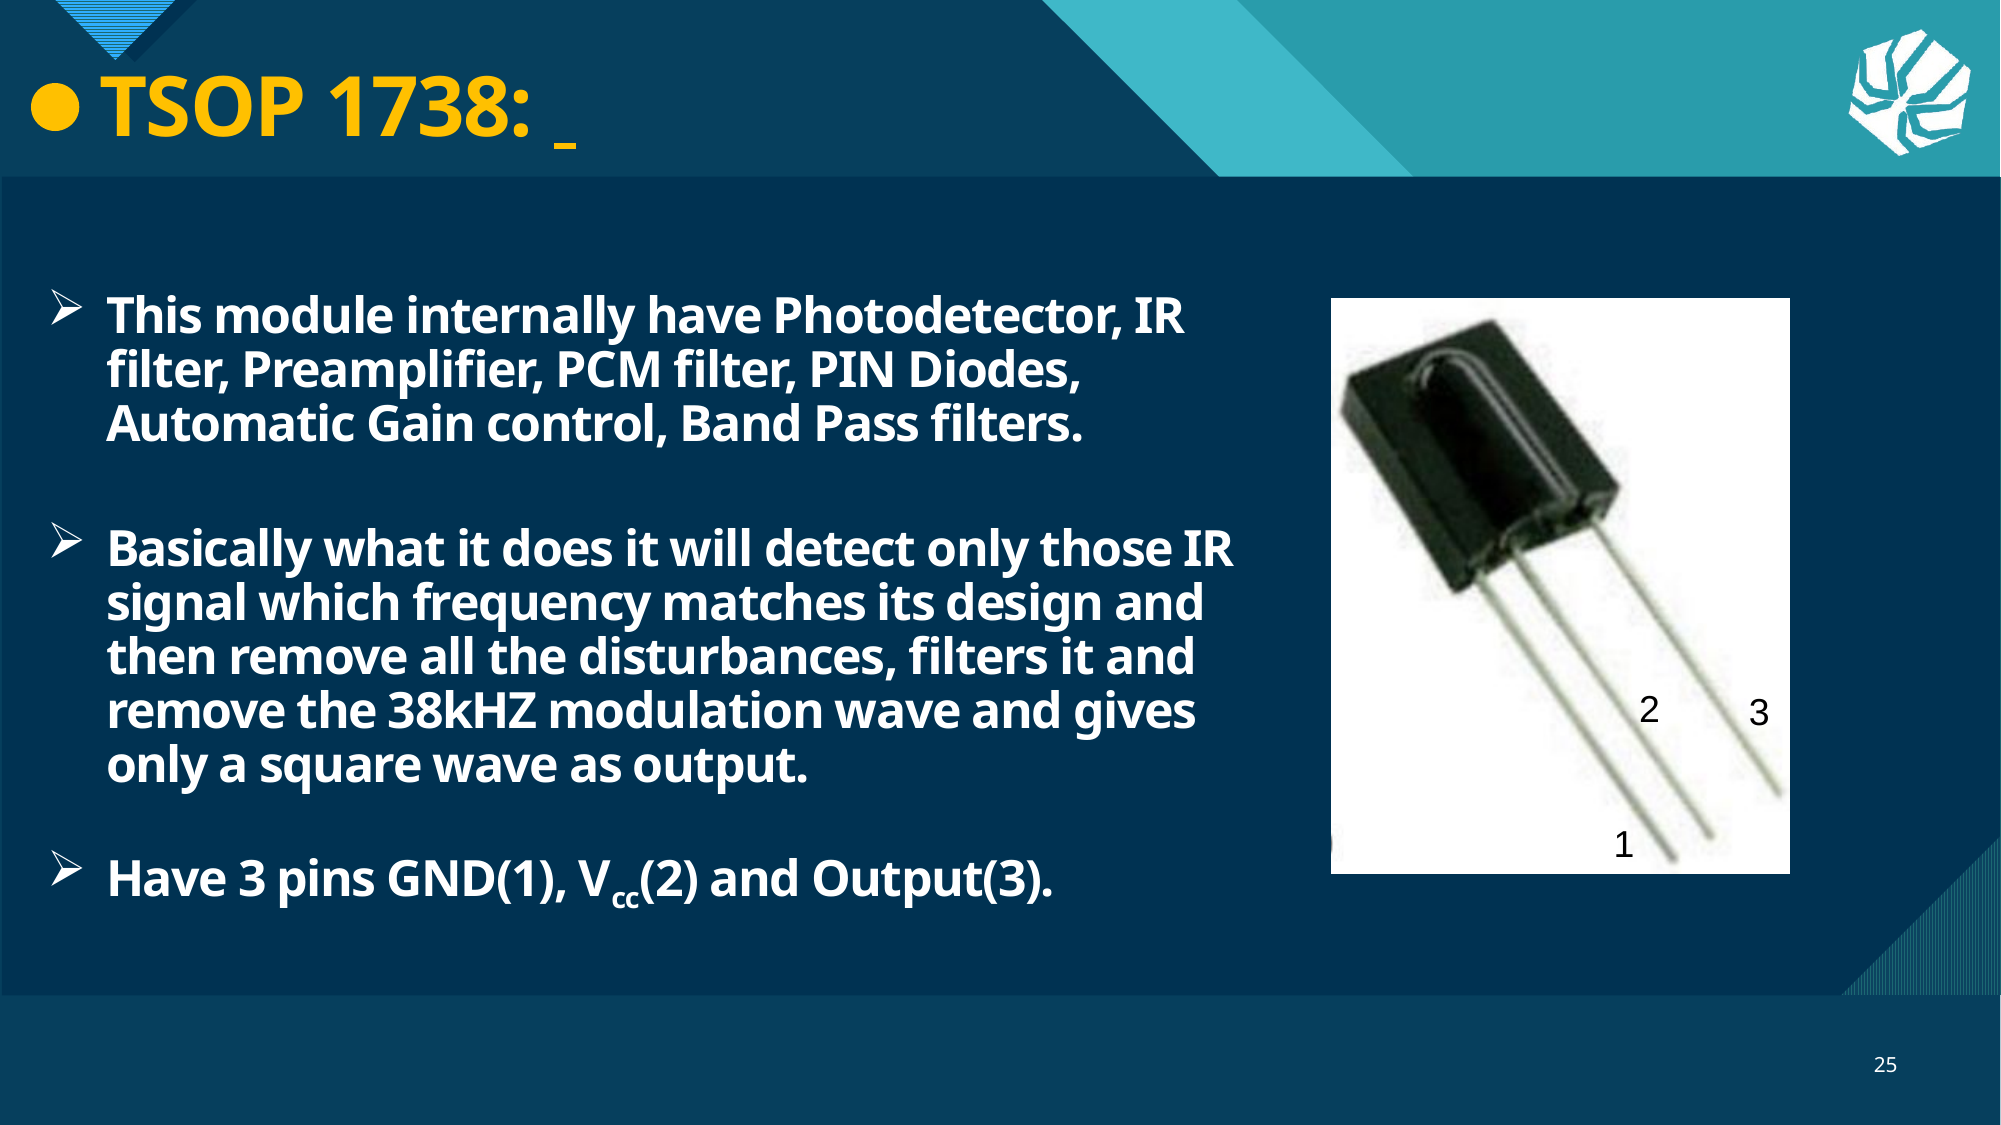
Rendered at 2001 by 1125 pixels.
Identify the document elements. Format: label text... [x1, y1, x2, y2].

picture [1331, 298, 1790, 874]
picture [1839, 18, 1986, 164]
text_box [30, 83, 80, 132]
text_box TSOP 1738: [84, 57, 1839, 162]
slide_number 25 [1845, 1035, 1913, 1096]
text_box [1, 176, 2000, 996]
